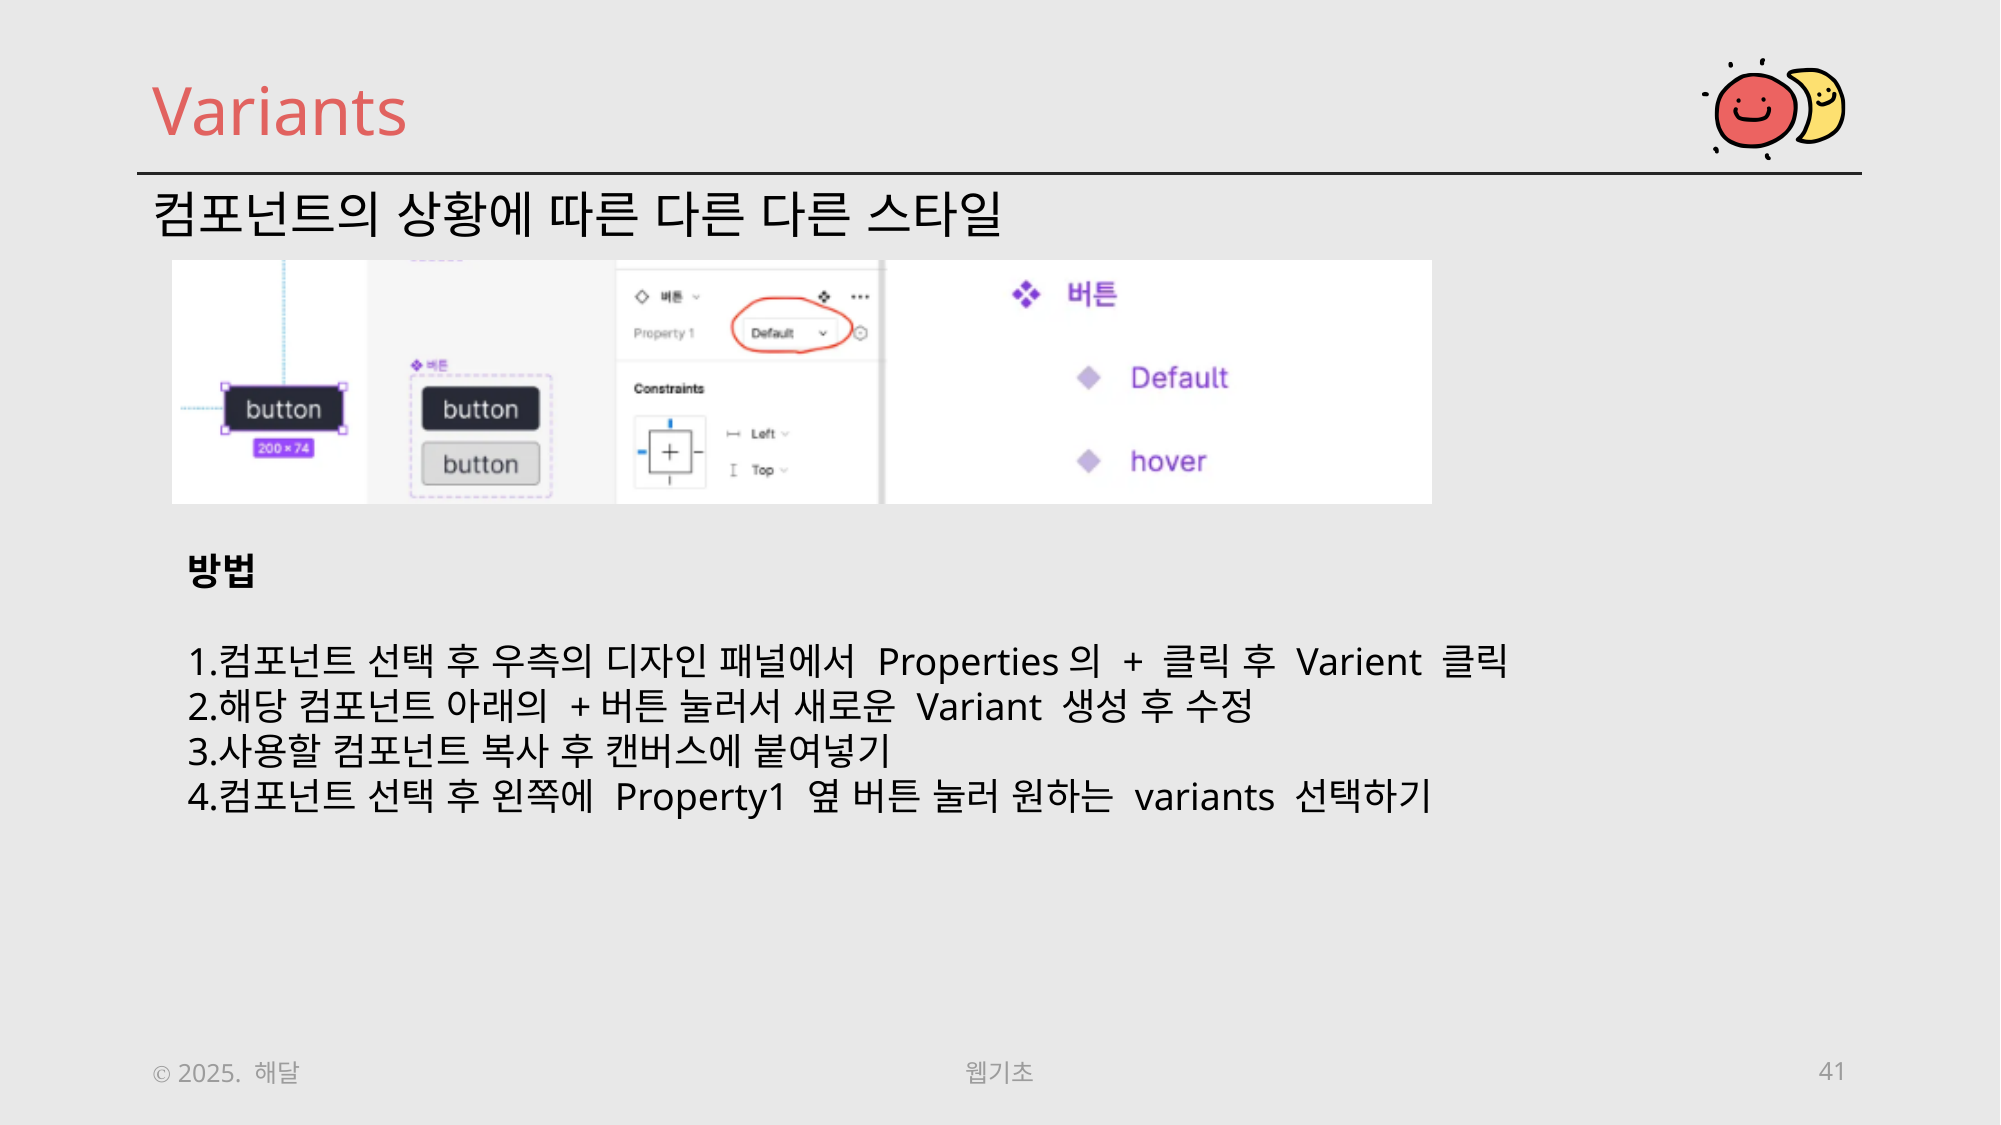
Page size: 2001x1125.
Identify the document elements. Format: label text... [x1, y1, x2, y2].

slide_number 41 [1412, 1042, 1863, 1103]
list 컴포넌트의 상황에 따른 다른 다른 스타일 [137, 170, 1512, 257]
picture [1687, 52, 1863, 168]
slide_number Ⓒ 2025. 해달 [137, 1042, 588, 1103]
list Variants [137, 51, 1512, 167]
footer 웹기초 [662, 1042, 1338, 1103]
picture [172, 259, 1432, 505]
text_box 방법 컴포넌트 선택 후 우측의 디자인 패널에서 Properties의 + 클릭 후 Varient 클릭 해당 컴포넌트 아래의 +버튼 눌러서 새로운 Variant 생성 후 수정 사용할 컴포넌트 복사 후 캔버스에 붙여넣기 컴포넌트 선택 후 왼쪽에 Property1 옆 버튼 눌러 원하는 variants 선택하기 [172, 540, 1527, 825]
